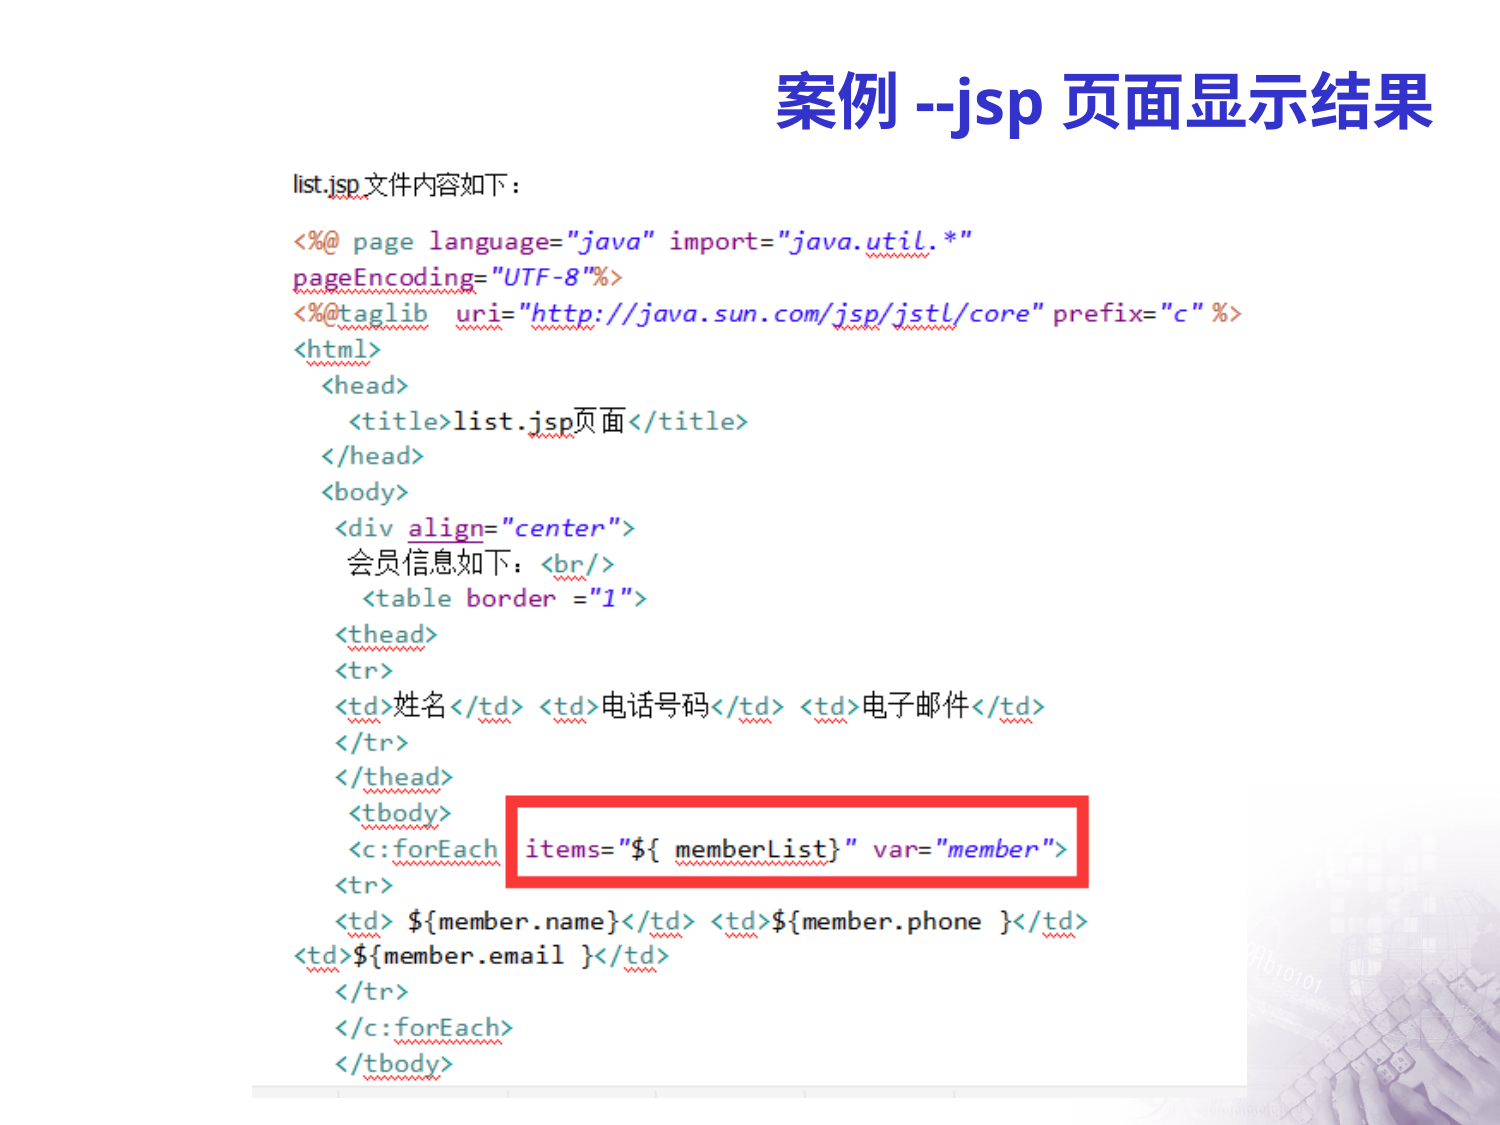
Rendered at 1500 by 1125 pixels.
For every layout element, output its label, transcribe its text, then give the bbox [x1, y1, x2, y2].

title 案例--jsp页面显示结果 [99, 34, 1451, 166]
picture [252, 164, 1500, 1125]
